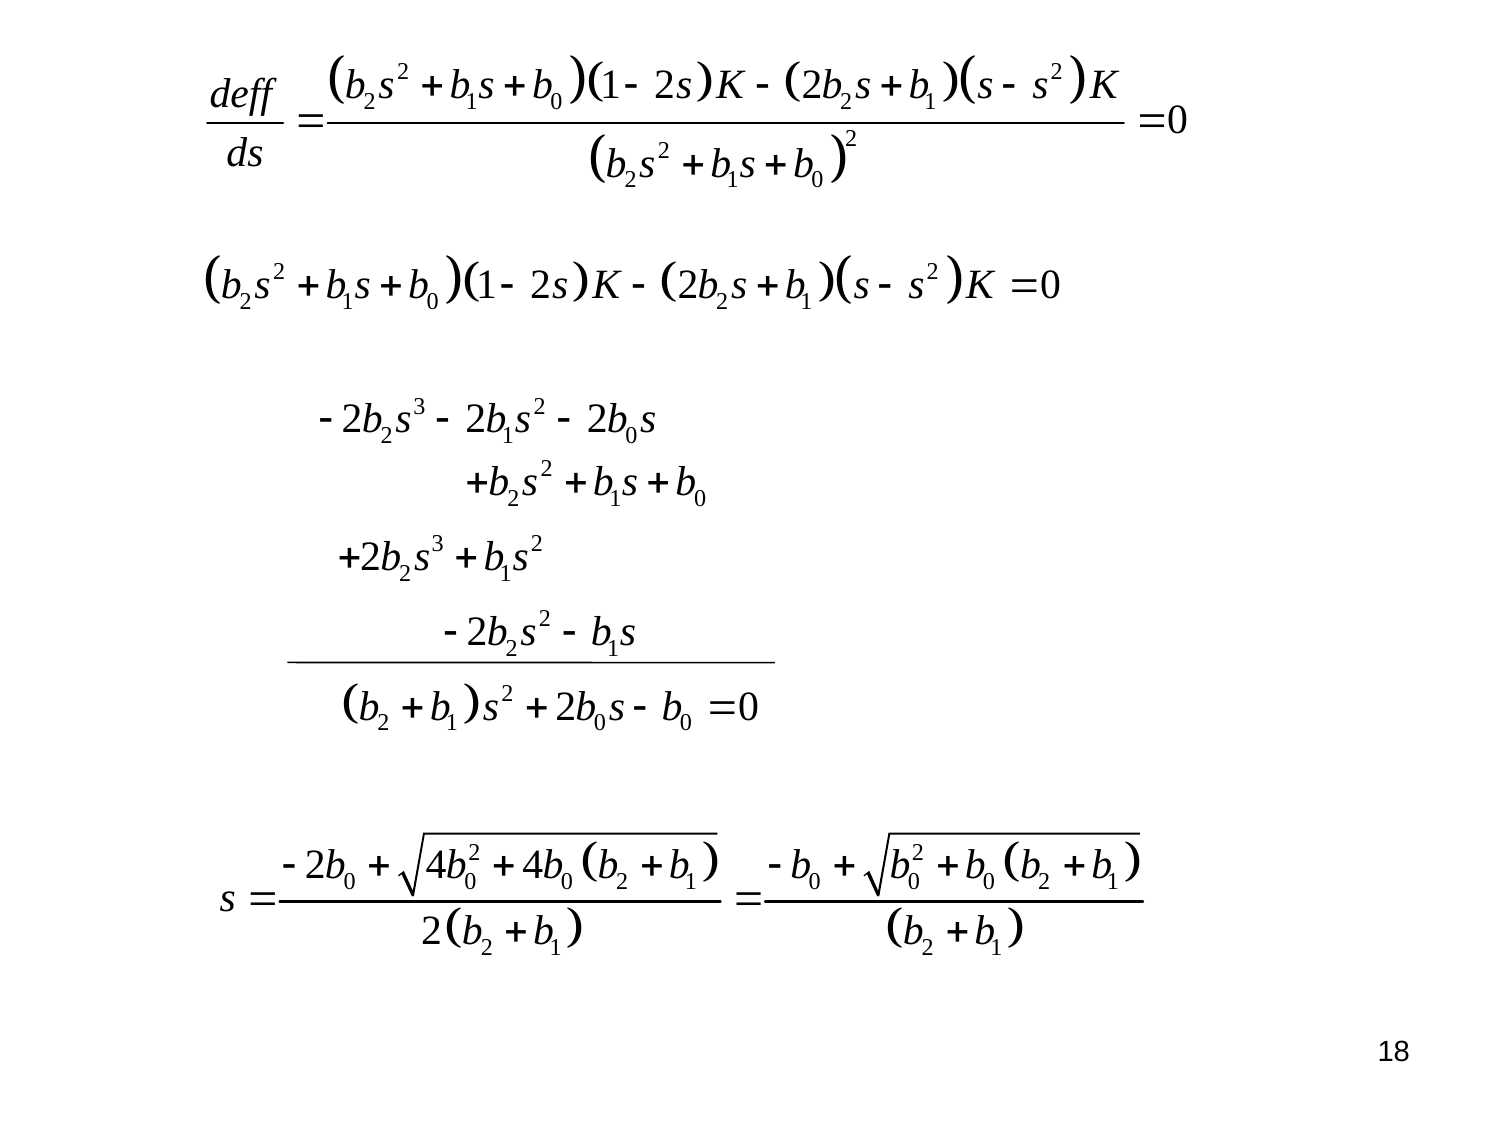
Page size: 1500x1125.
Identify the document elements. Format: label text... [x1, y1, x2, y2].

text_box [330, 524, 551, 592]
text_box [437, 599, 643, 667]
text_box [199, 249, 1067, 327]
slide_number 18 [1074, 1024, 1426, 1103]
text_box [337, 674, 766, 745]
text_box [312, 387, 665, 454]
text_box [212, 824, 1152, 968]
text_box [458, 449, 713, 517]
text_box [199, 49, 1196, 207]
